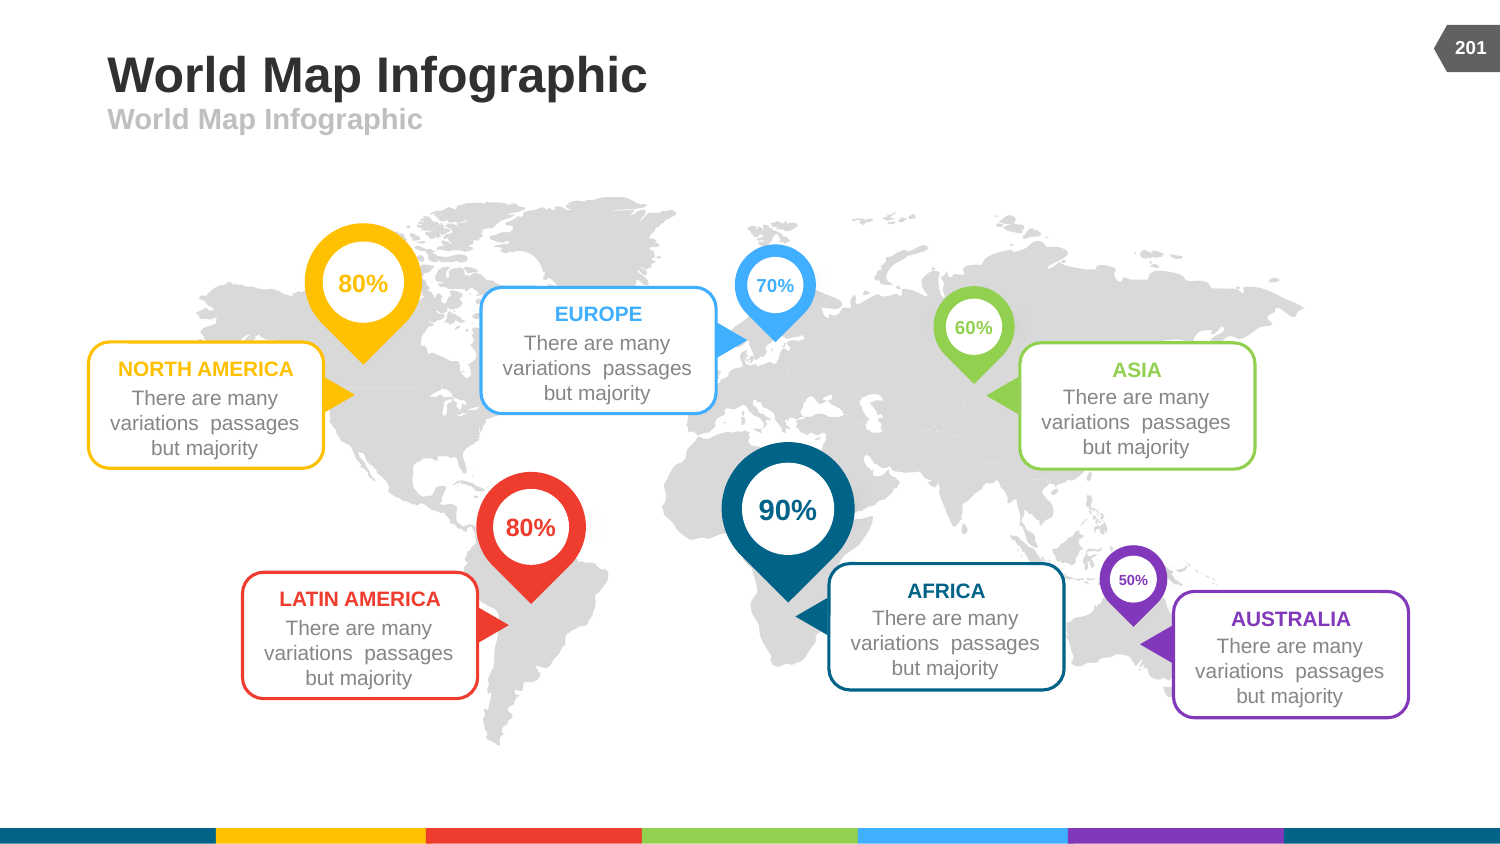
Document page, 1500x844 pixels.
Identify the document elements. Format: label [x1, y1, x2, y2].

title [107, 43, 1033, 102]
slide_number [1439, 24, 1500, 70]
text_box [88, 196, 1409, 768]
list [107, 101, 783, 135]
